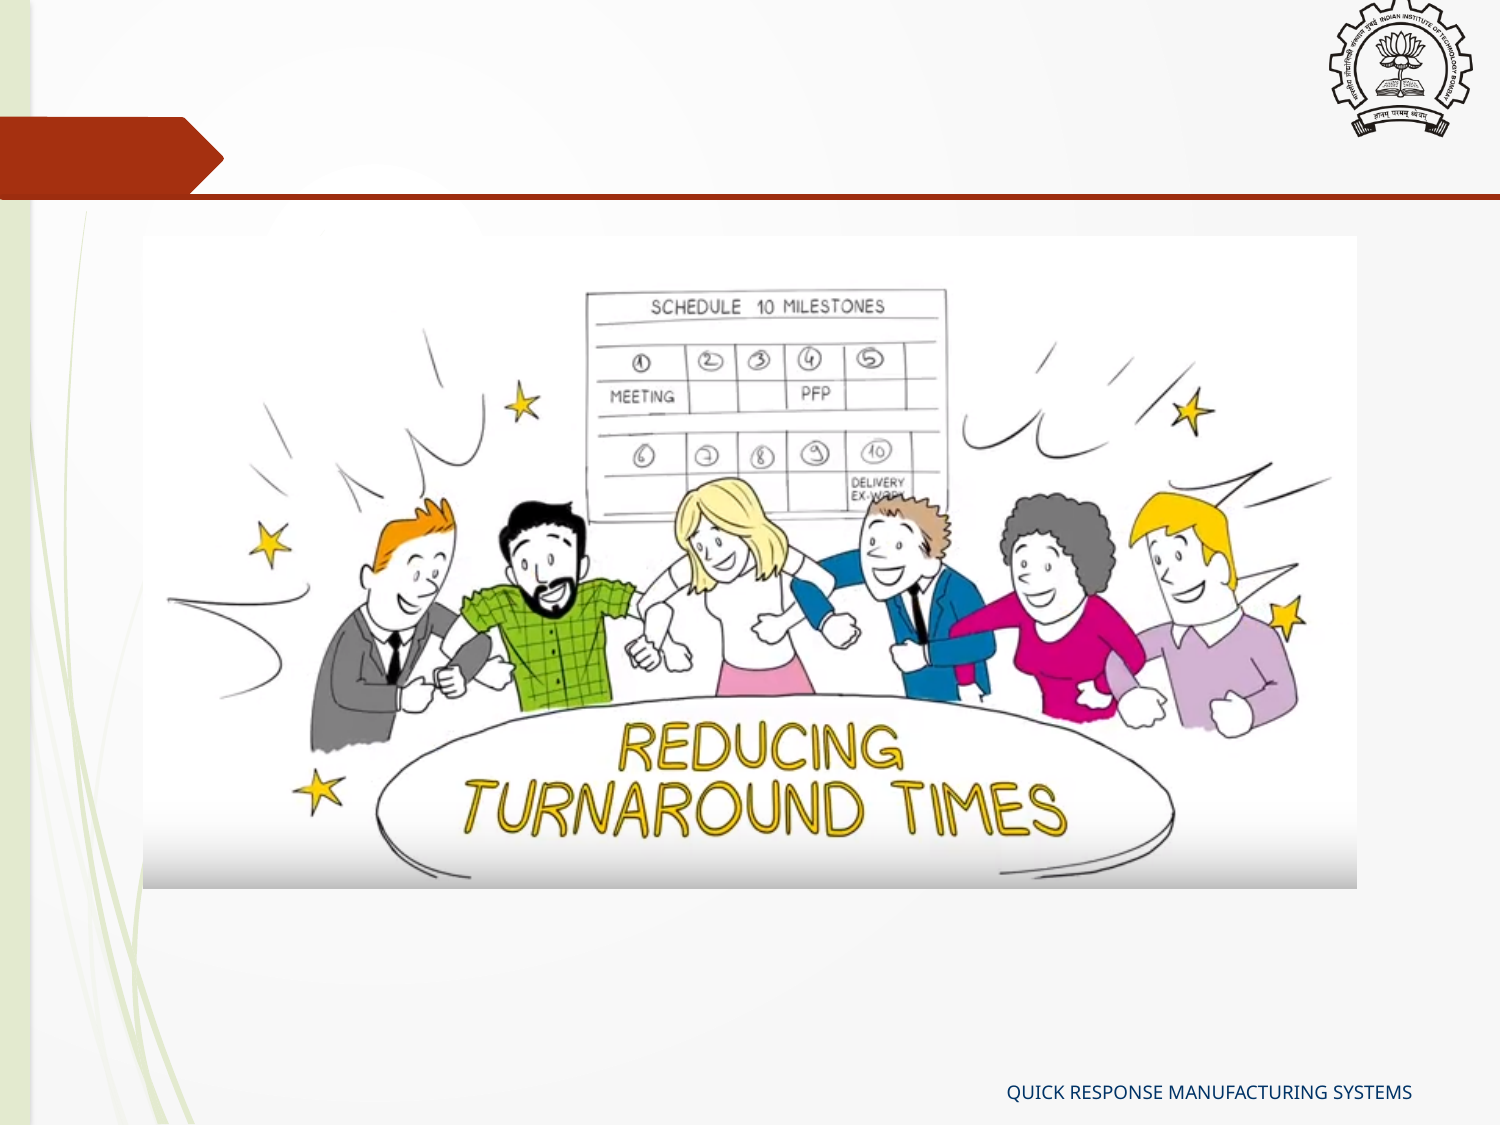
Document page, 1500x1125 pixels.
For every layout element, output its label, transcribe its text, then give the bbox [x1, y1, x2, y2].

picture [143, 236, 1357, 889]
footer QUICK RESPONSE MANUFACTURING SYSTEMS [442, 1062, 1428, 1122]
picture [1327, 0, 1475, 139]
